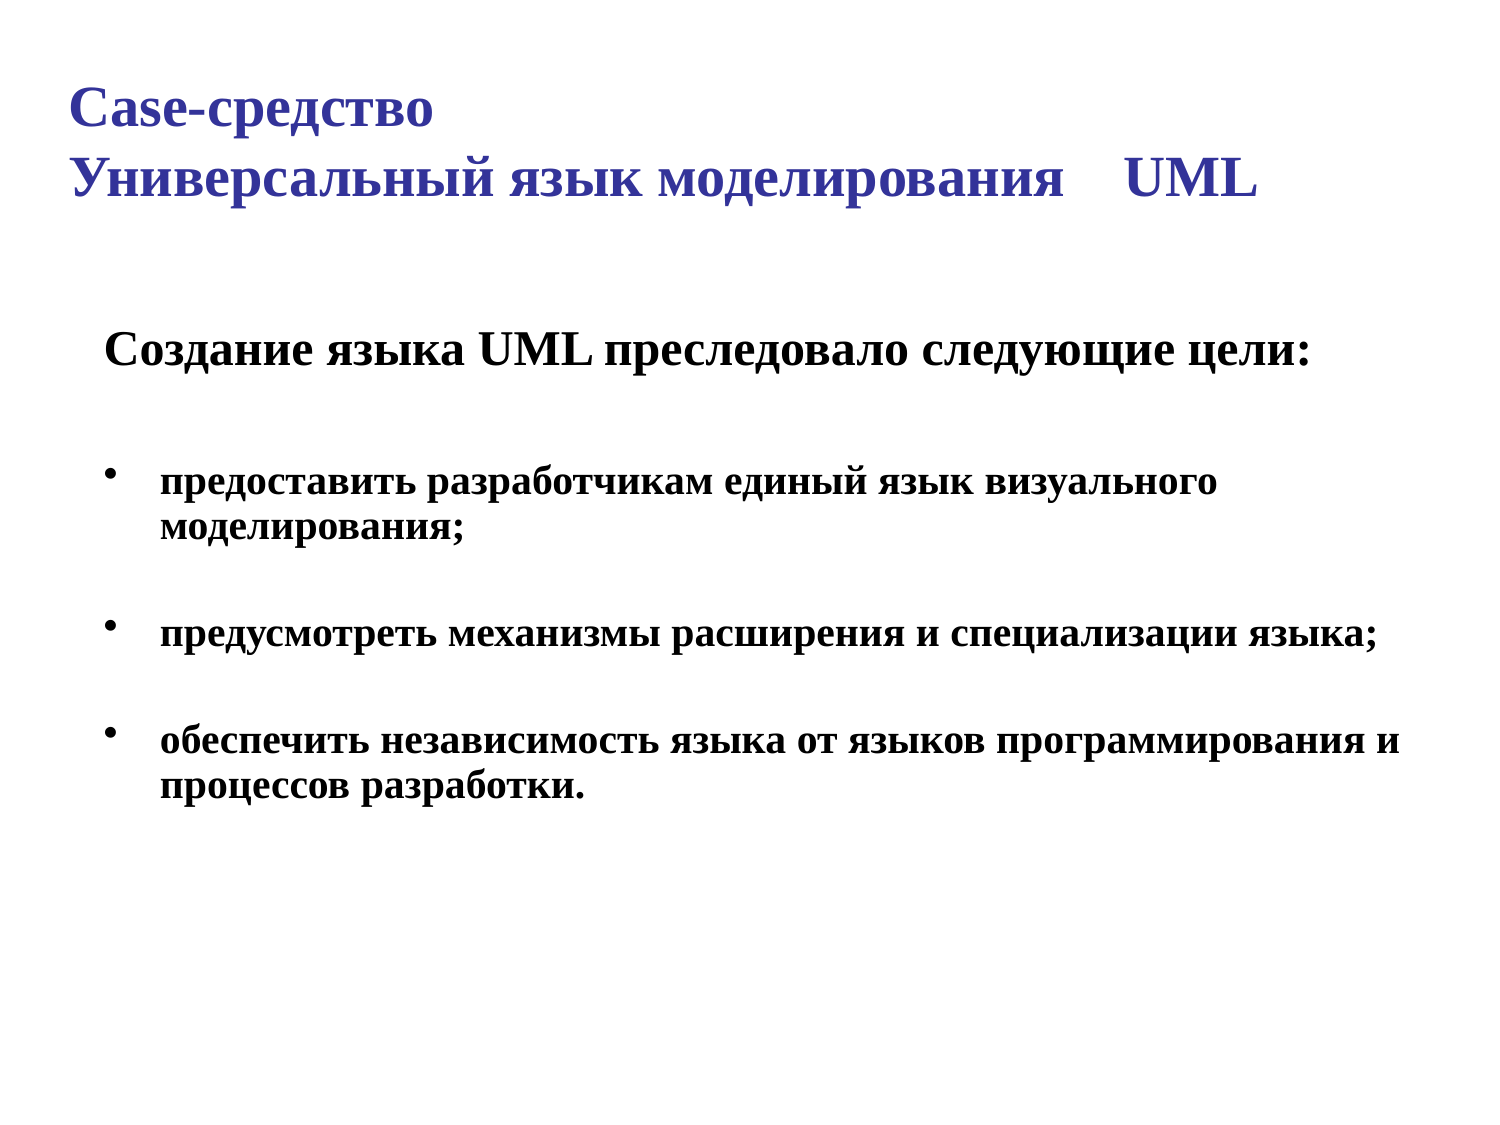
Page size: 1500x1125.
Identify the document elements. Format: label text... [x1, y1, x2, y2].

list Создание языка UML преследовало следующие цели: предоставить разработчикам единый язык визуального моделирования; предусмотреть механизмы расширения и специализации языка; обеспечить независимость языка от языков программирования и процессов разработки. [88, 314, 1439, 1057]
title Case-средство Универсальный язык моделирования UML [53, 45, 1459, 232]
